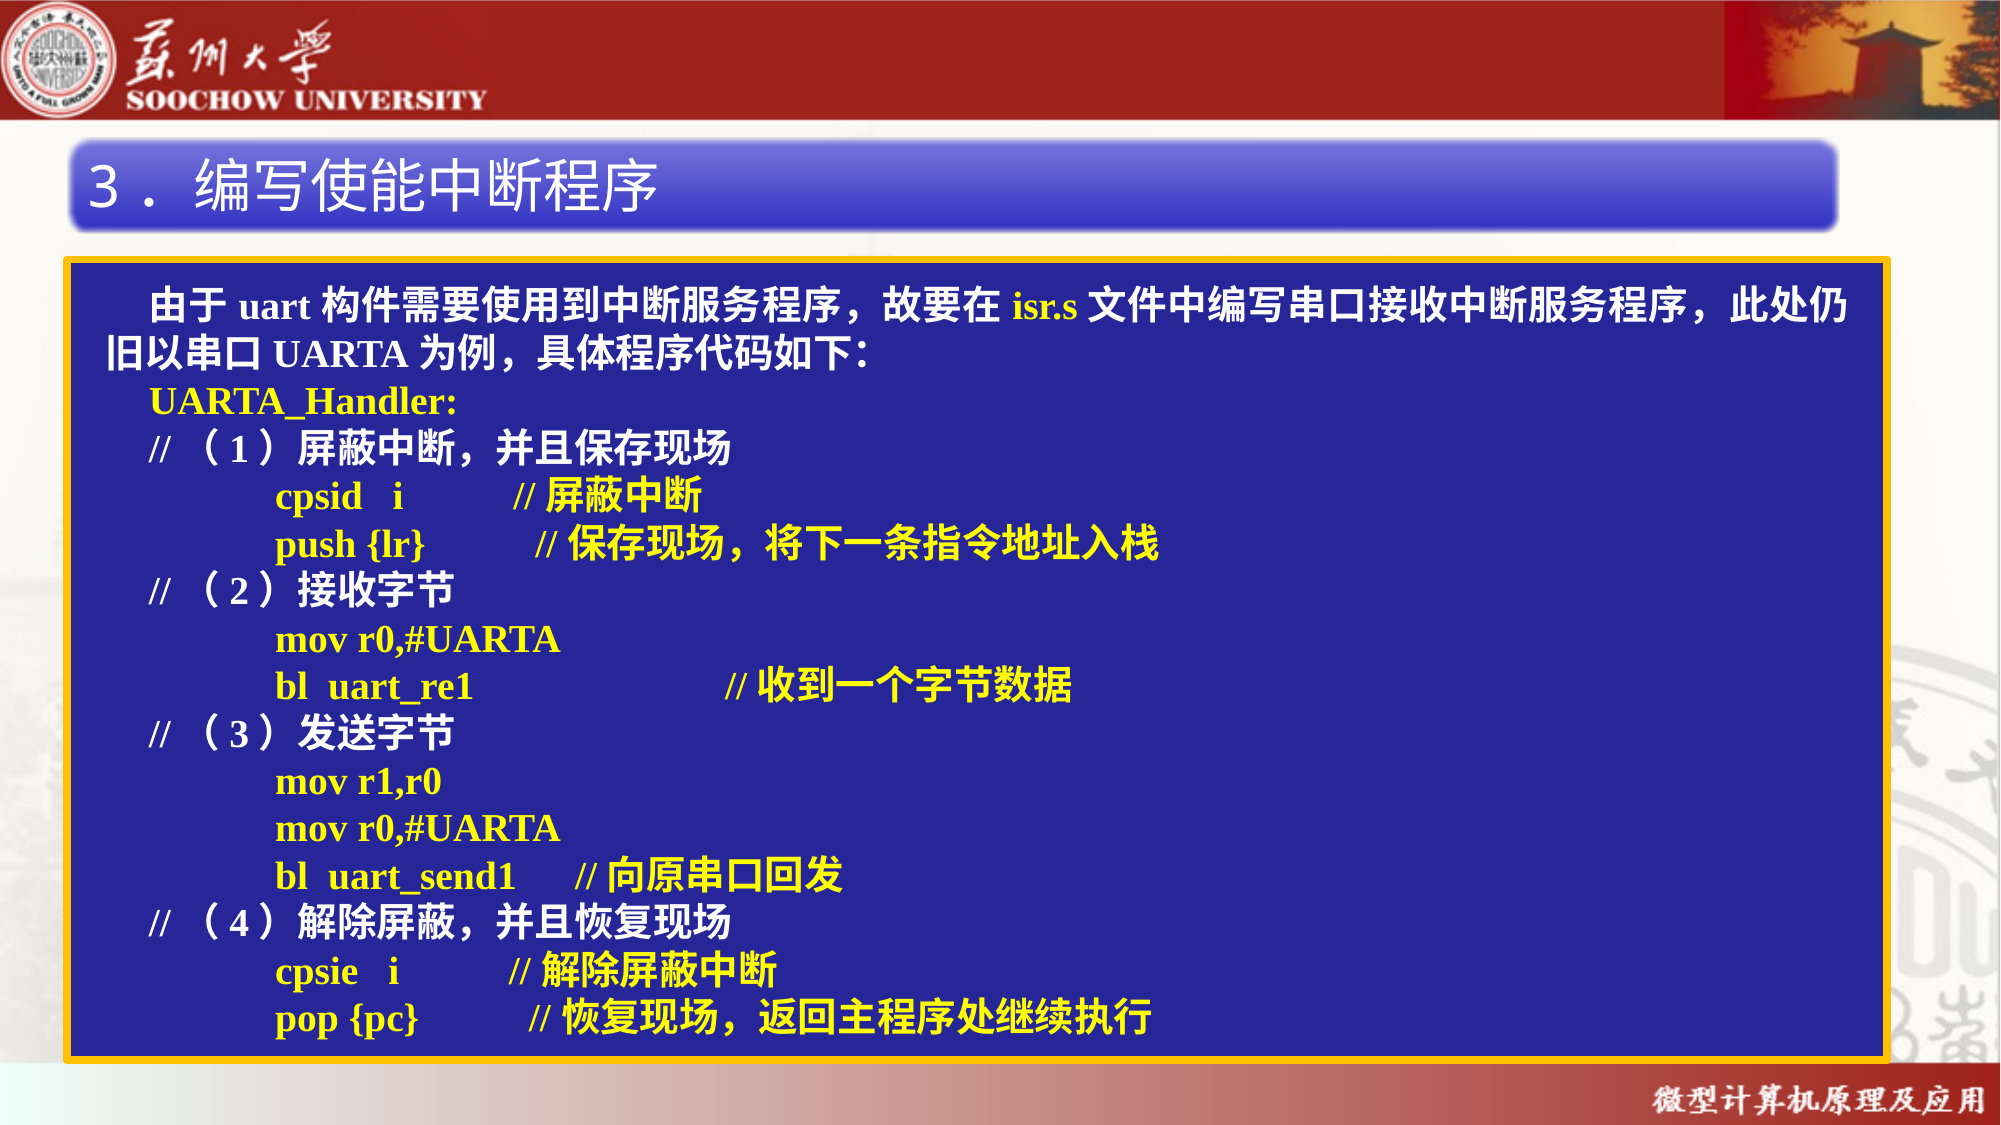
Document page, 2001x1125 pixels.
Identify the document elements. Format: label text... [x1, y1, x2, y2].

picture [0, 0, 2001, 1125]
text_box 由于uart构件需要使用到中断服务程序，故要在isr.s文件中编写串口接收中断服务程序，此处仍旧以串口UARTA为例，具体程序代码如下： UARTA_Handler: //（1）屏蔽中断，并且保存现场 cpsid i //屏蔽中断 push {lr} //保存现场，将下一条指令地址入栈 //（2）接收字节 mov r0,#UARTA bl uart_re1 //收到一个字节数据 //（3）发送字节 mov r1,r0 mov r0,#UARTA bl uart_send1 //向原串口回发 //（4）解除屏蔽，并且恢复现场 cpsie i //解除屏蔽中断 pop {pc} //恢复现场，返回主程序处继续执行 [66, 259, 1888, 1061]
text_box 3．编写使能中断程序 [77, 148, 1831, 226]
